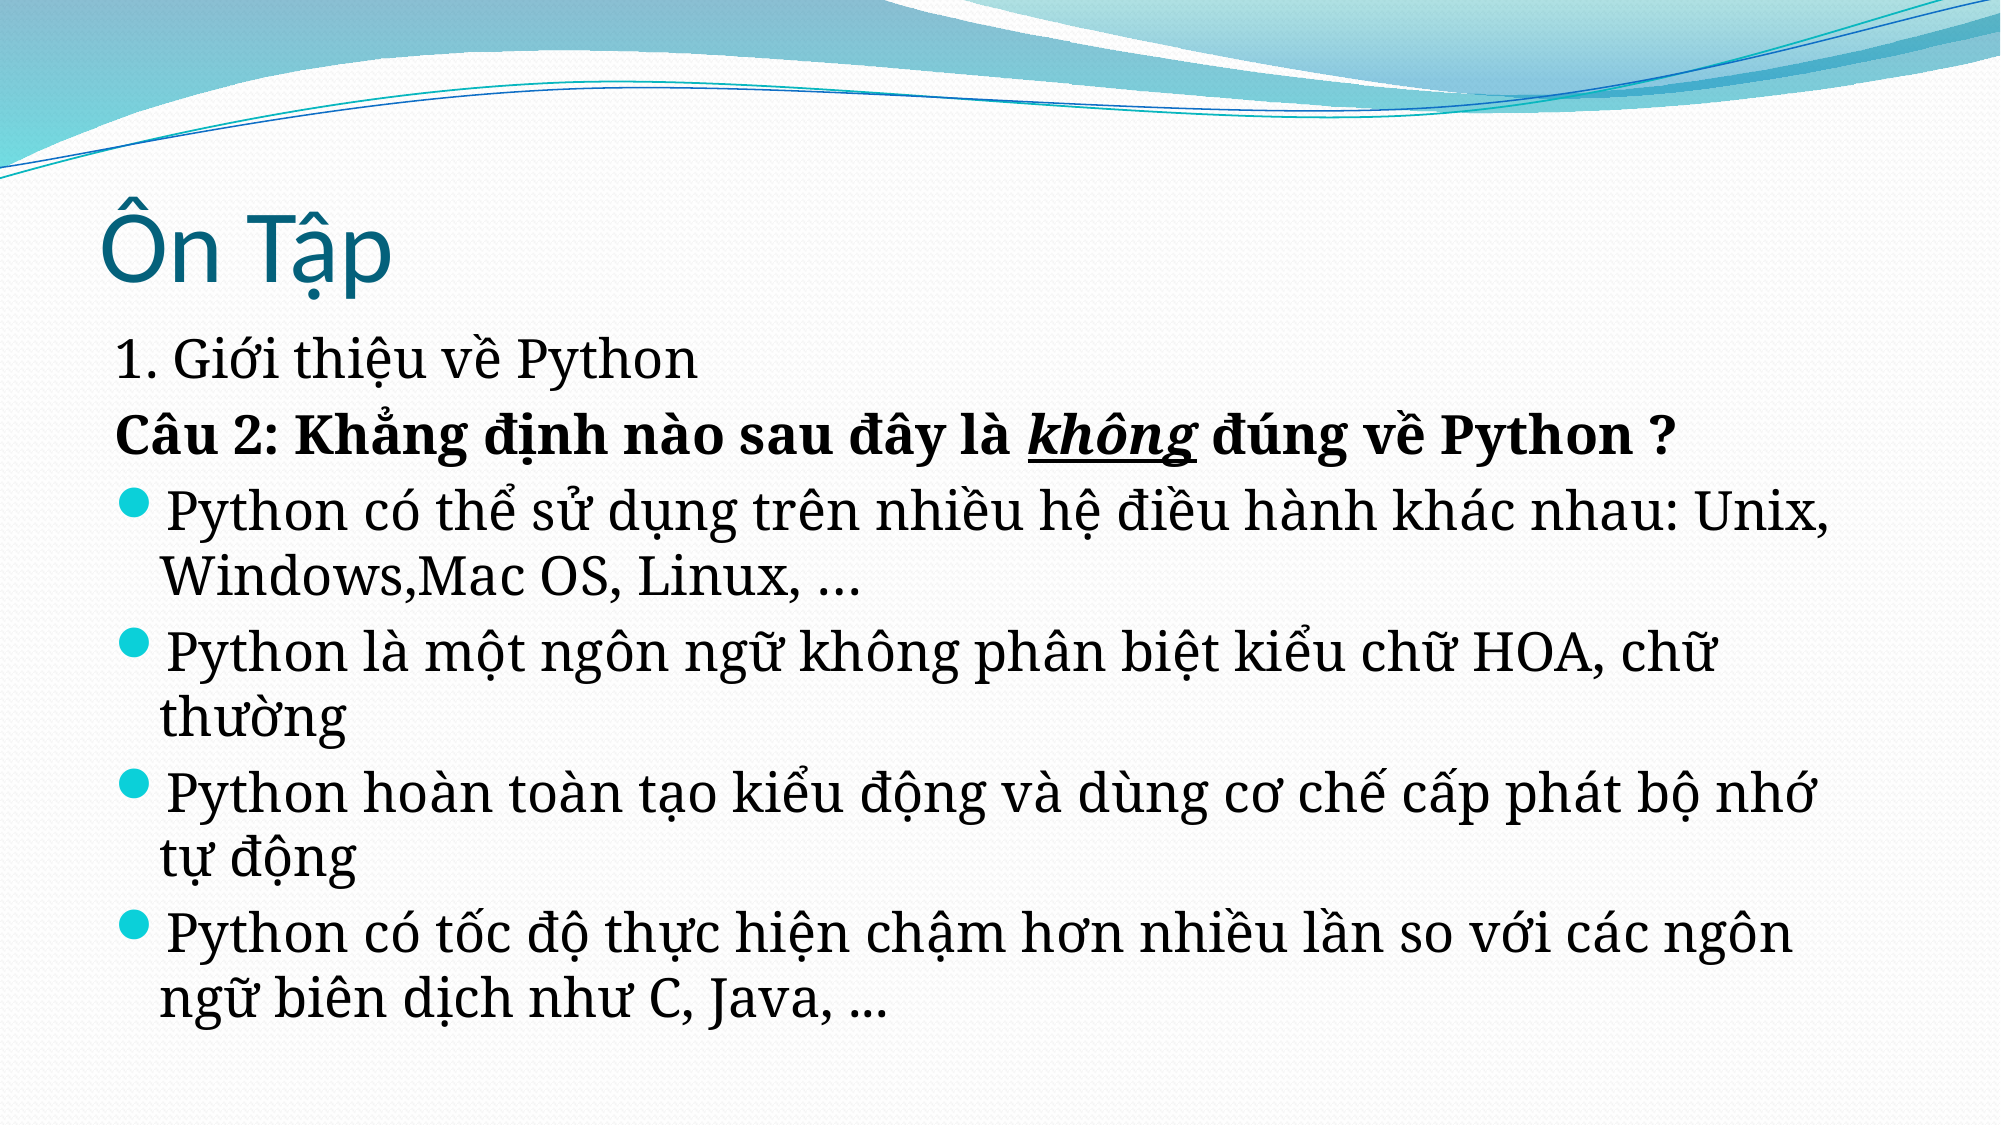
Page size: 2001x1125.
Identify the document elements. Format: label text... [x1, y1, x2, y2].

title Ôn Tập [99, 115, 1900, 303]
list 1. Giới thiệu về Python Câu 2: Khẳng định nào sau đây là không đúng về Python ? Python có thể sử dụng trên nhiều hệ điều hành khác nhau: Unix, Windows,Mac OS, Linux, … Python là một ngôn ngữ không phân biệt kiểu chữ HOA, chữ thường Python hoàn toàn tạo kiểu động và dùng cơ chế cấp phát bộ nhớ tự động Python có tốc độ thực hiện chậm hơn nhiều lần so với các ngôn ngữ biên dịch như C, Java, ... [99, 317, 1900, 1038]
